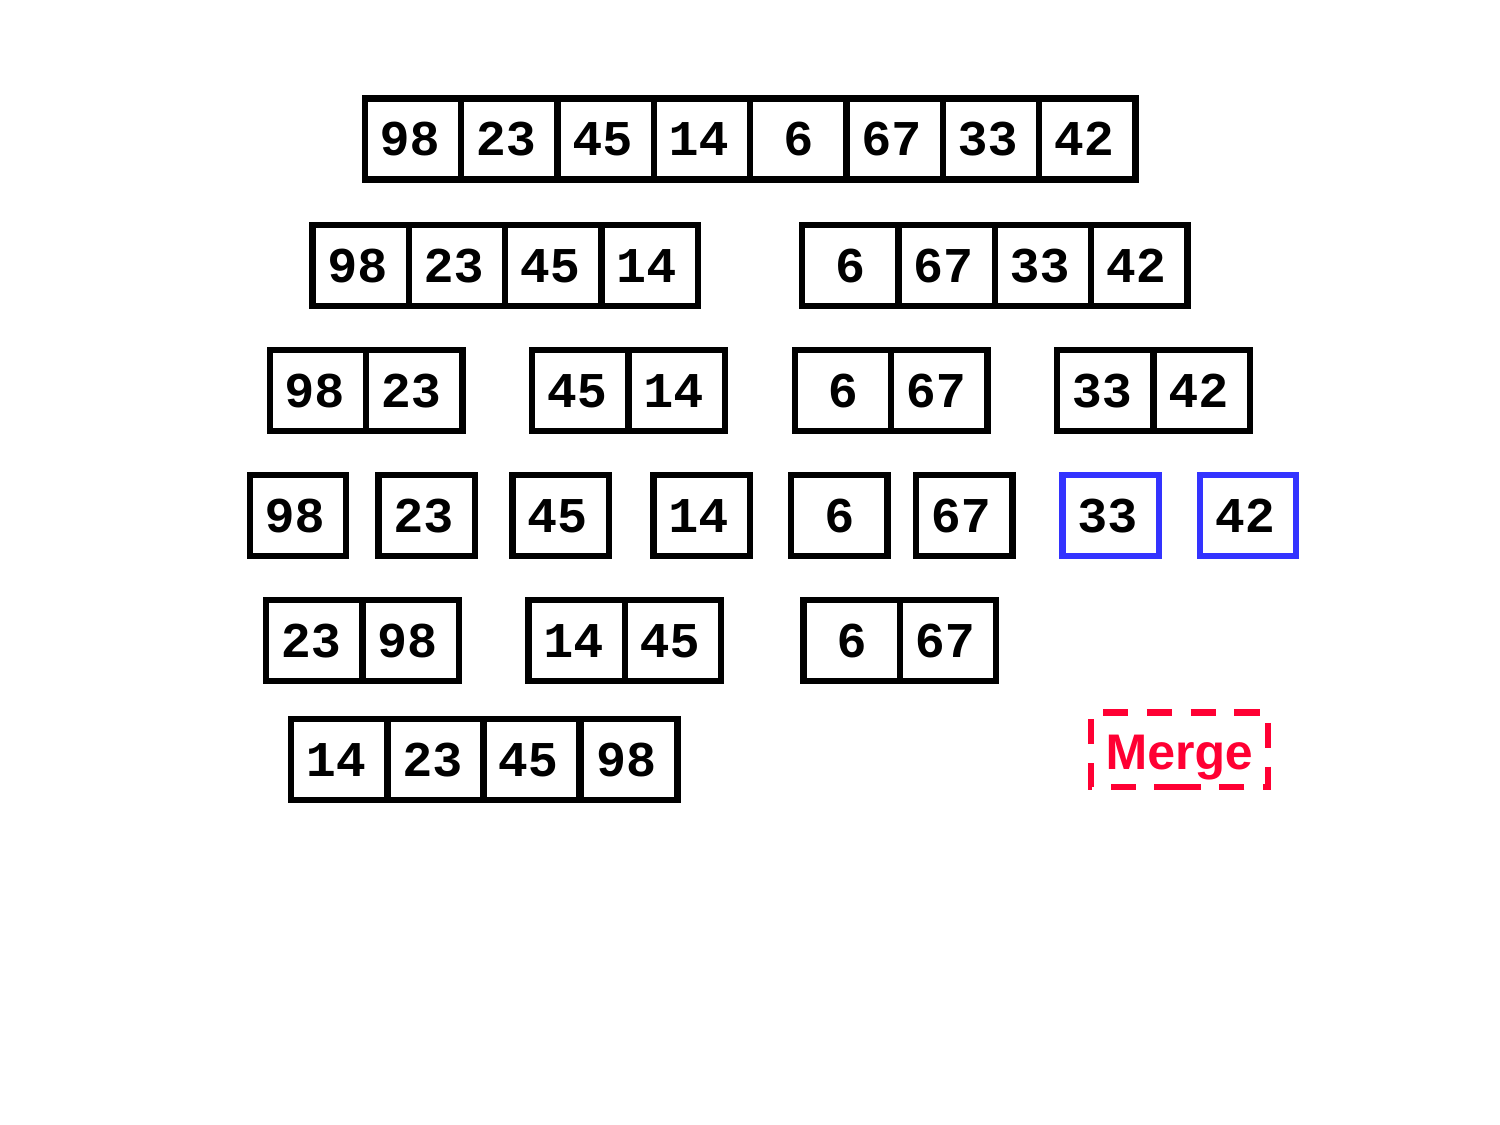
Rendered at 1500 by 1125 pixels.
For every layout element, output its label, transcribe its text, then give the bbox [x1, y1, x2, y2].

text_box 98 [269, 349, 367, 432]
text_box 42 [1039, 98, 1136, 180]
text_box 67 [916, 474, 1013, 557]
text_box 42 [1091, 224, 1188, 307]
text_box 14 [653, 98, 750, 180]
text_box 98 [581, 718, 678, 800]
text_box 6 [802, 224, 899, 307]
text_box 67 [847, 98, 942, 180]
text_box 67 [899, 224, 994, 307]
text_box 6 [794, 349, 892, 432]
text_box 45 [506, 224, 601, 307]
text_box 98 [312, 224, 409, 307]
text_box 14 [628, 349, 725, 432]
text_box Merge [1090, 712, 1268, 788]
text_box 33 [942, 98, 1039, 180]
text_box 98 [364, 98, 462, 180]
text_box 33 [1062, 474, 1159, 557]
text_box 23 [367, 349, 463, 432]
text_box 33 [1057, 349, 1153, 432]
text_box 45 [625, 599, 722, 682]
text_box 42 [1153, 349, 1250, 432]
text_box 45 [483, 718, 580, 800]
text_box 98 [362, 599, 459, 682]
text_box 6 [750, 98, 847, 180]
text_box 45 [512, 474, 609, 557]
text_box 6 [791, 474, 888, 557]
text_box 67 [900, 599, 997, 682]
text_box 23 [266, 599, 362, 682]
text_box 23 [387, 718, 483, 800]
text_box 33 [994, 224, 1091, 307]
text_box 14 [601, 224, 698, 307]
text_box 23 [409, 224, 506, 307]
text_box 45 [558, 98, 653, 180]
text_box 23 [378, 474, 475, 557]
text_box 45 [532, 349, 628, 432]
text_box 23 [462, 98, 558, 180]
text_box 14 [291, 718, 387, 800]
text_box 14 [653, 474, 750, 557]
text_box 98 [249, 474, 347, 557]
text_box 14 [528, 599, 625, 682]
text_box 42 [1199, 474, 1297, 557]
text_box 67 [892, 349, 988, 432]
text_box 6 [803, 599, 900, 682]
